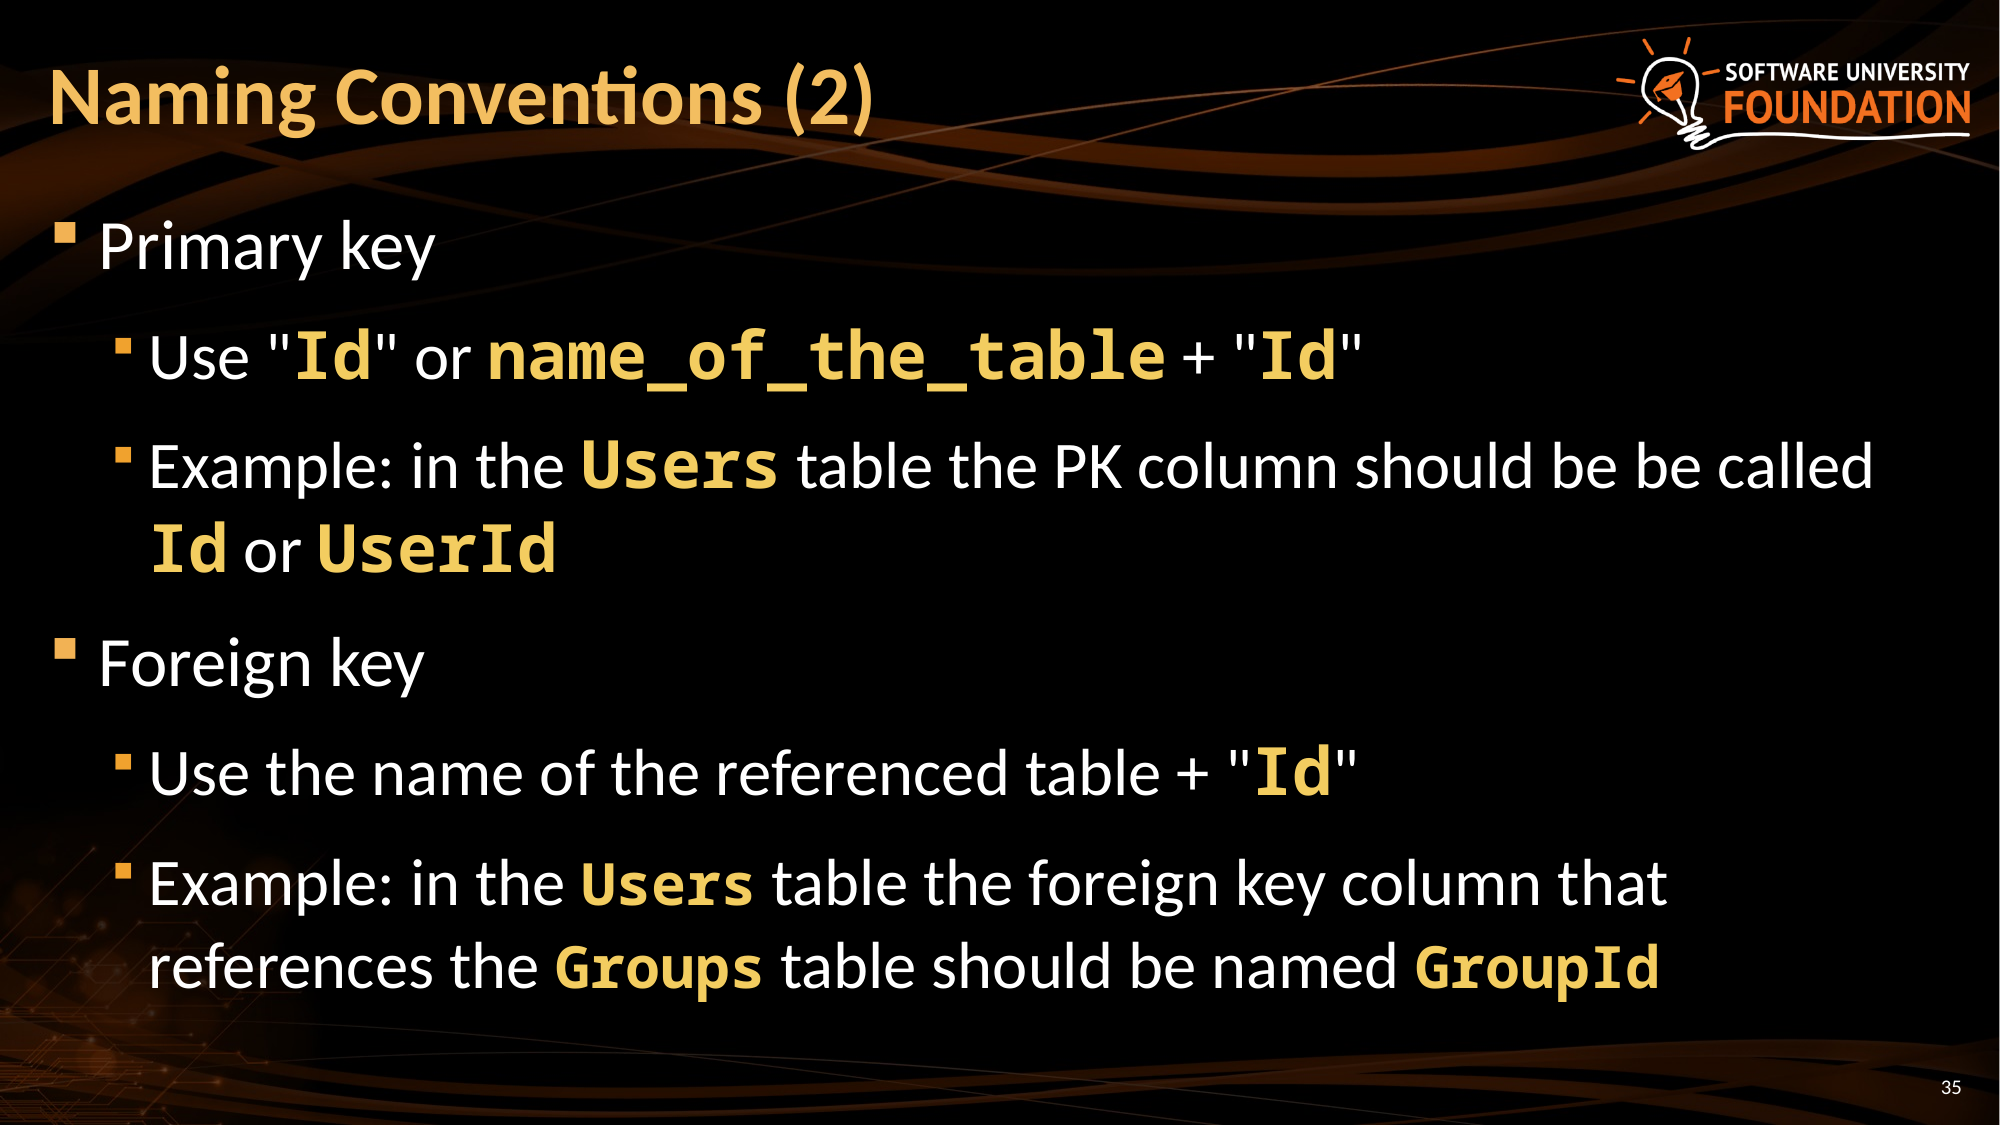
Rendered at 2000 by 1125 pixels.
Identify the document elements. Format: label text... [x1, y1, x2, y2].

list Primary key Use "Id" or name_of_the_table + "Id" Example: in the Users table the PK column should be be called Id or UserId Foreign key Use the name of the referenced table + "Id" Example: in the Users table the foreign key column that references the Groups table should be named GroupId [31, 188, 1968, 1103]
picture [0, 0, 2000, 1125]
title Naming Conventions (2) [30, 6, 1602, 189]
